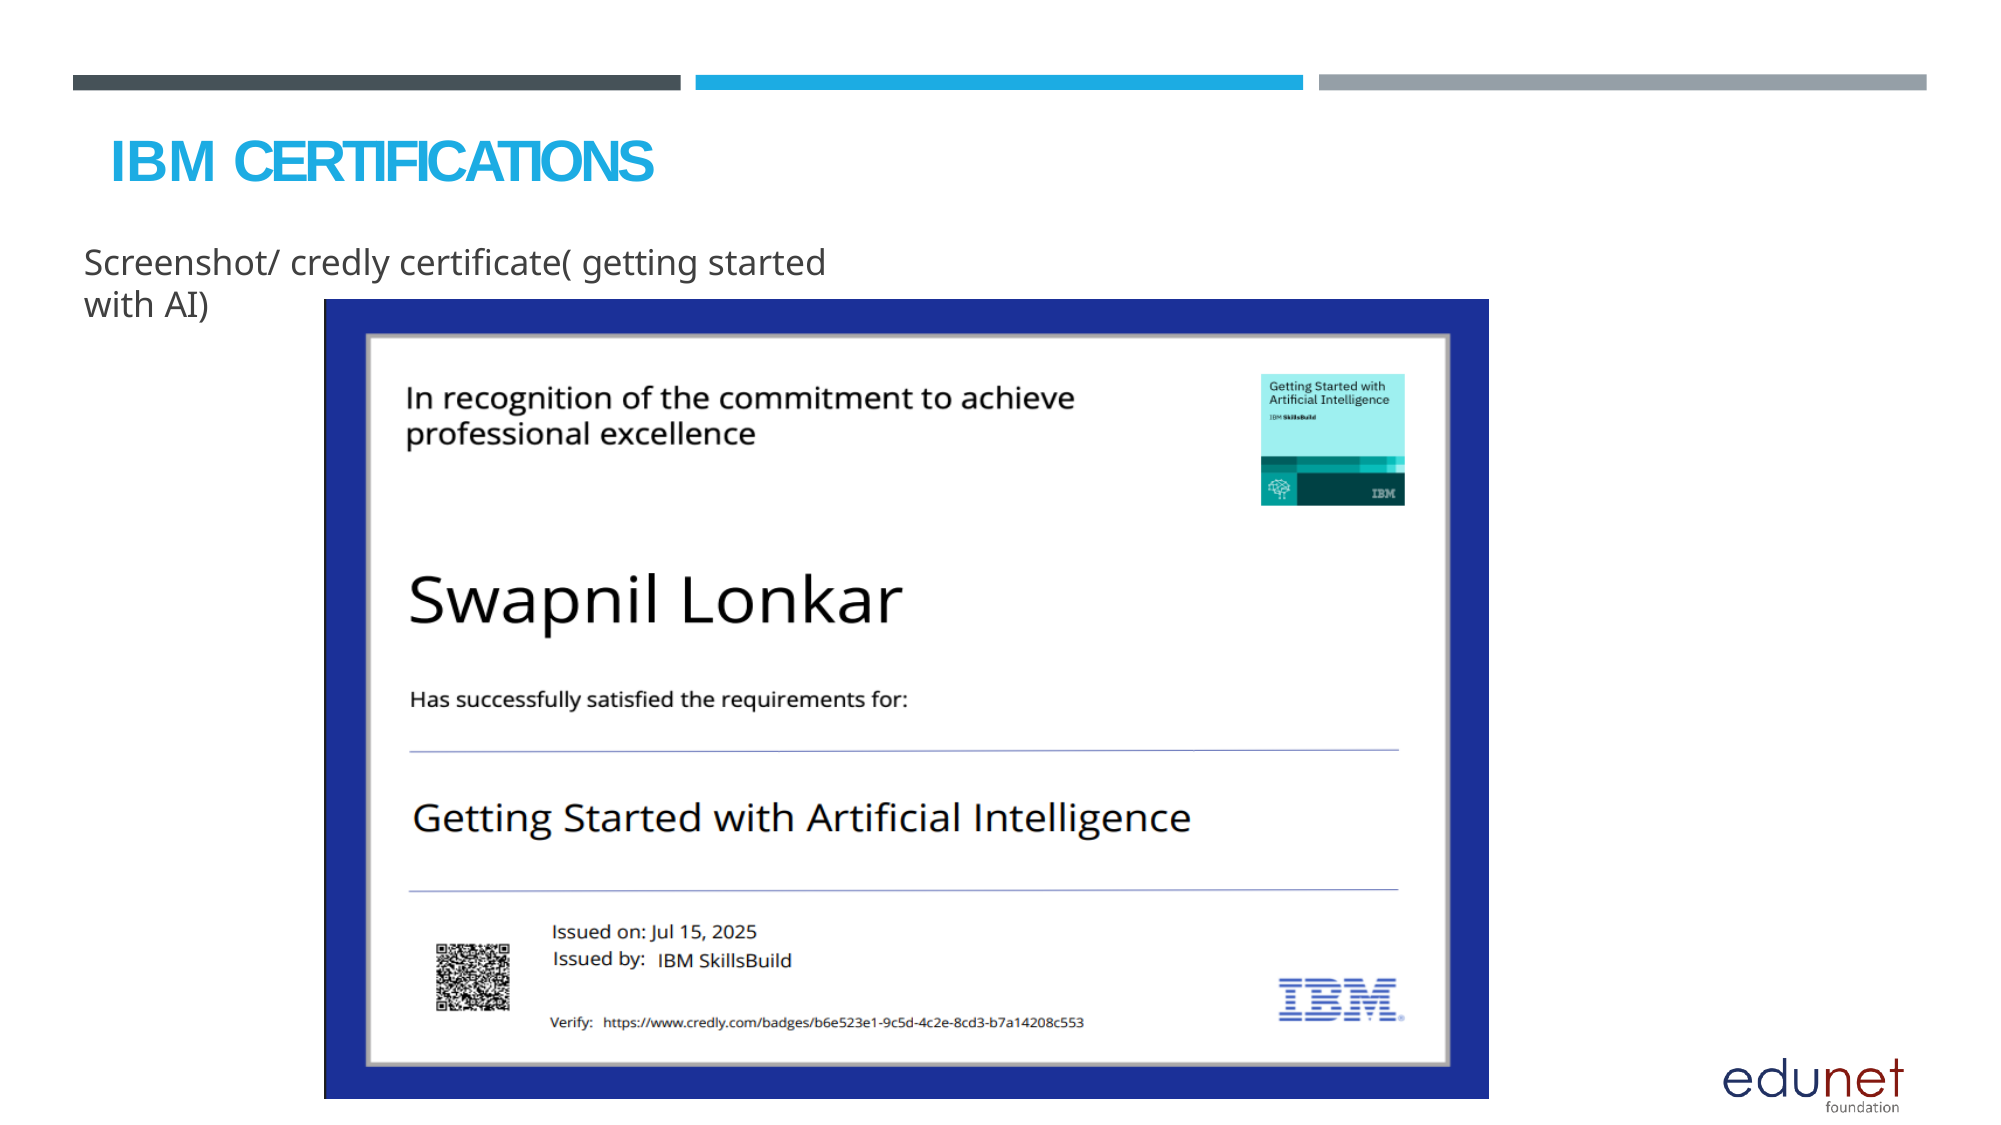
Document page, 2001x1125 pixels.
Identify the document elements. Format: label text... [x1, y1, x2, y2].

picture [324, 299, 1489, 1099]
picture [1723, 1057, 1904, 1113]
text_box Screenshot/ credly certificate( getting started with AI) [81, 237, 882, 325]
title IBM CERTIFICATIONS [108, 120, 658, 237]
